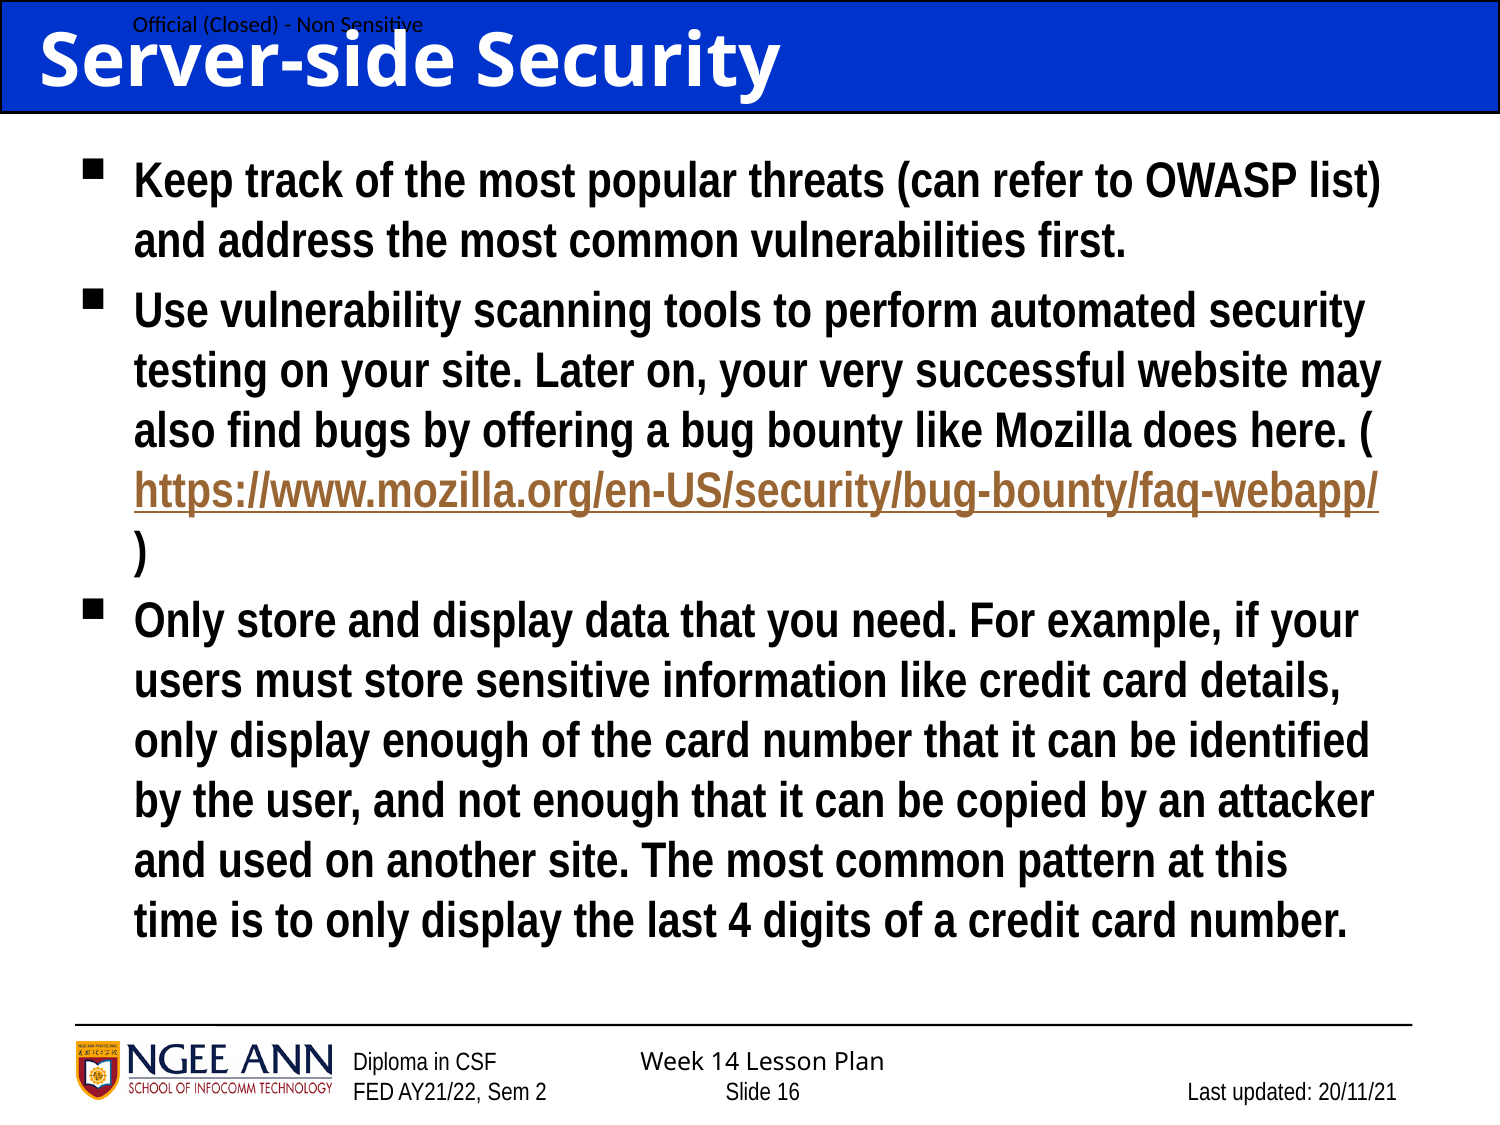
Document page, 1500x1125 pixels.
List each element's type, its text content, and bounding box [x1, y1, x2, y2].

picture [76, 1041, 332, 1100]
list Keep track of the most popular threats (can refer to OWASP list) and address the most common vulnerabilities first. Use vulnerability scanning tools to perform automated security testing on your site. Later on, your very successful website may also find bugs by offering a bug bounty like Mozilla does here. (https://www.mozilla.org/en-US/security/bug-bounty/faq-webapp/) Only store and display data that you need. For example, if your users must store sensitive information like credit card details, only display enough of the card number that it can be identified by the user, and not enough that it can be copied by an attacker and used on another site. The most common pattern at this time is to only display the last 4 digits of a credit card number. [62, 140, 1400, 453]
title Server-side Security [23, 0, 1500, 115]
